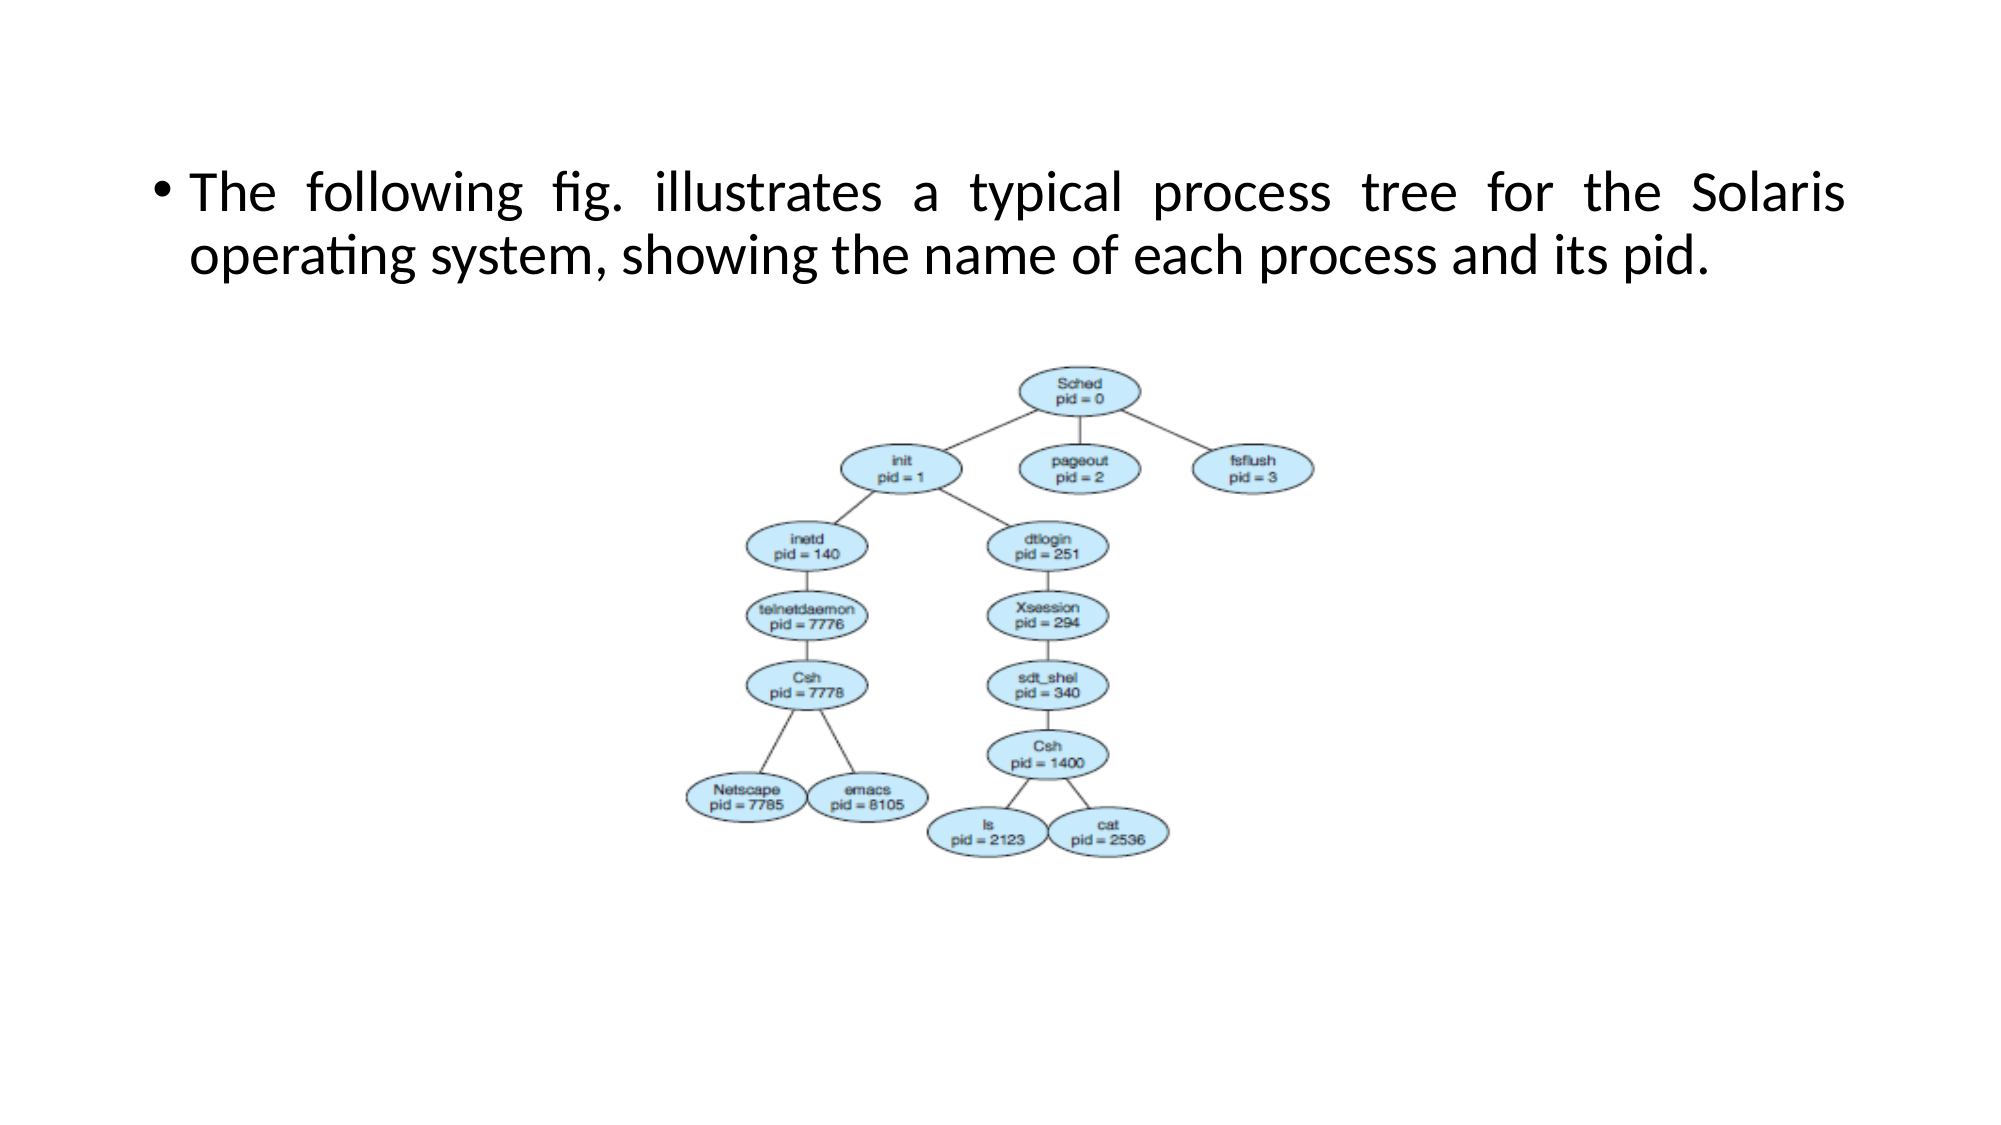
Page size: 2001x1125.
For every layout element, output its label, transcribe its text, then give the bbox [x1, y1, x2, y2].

list The following fig. illustrates a typical process tree for the Solaris operating system, showing the name of each process and its pid. [137, 153, 1863, 1014]
picture [596, 357, 1366, 875]
